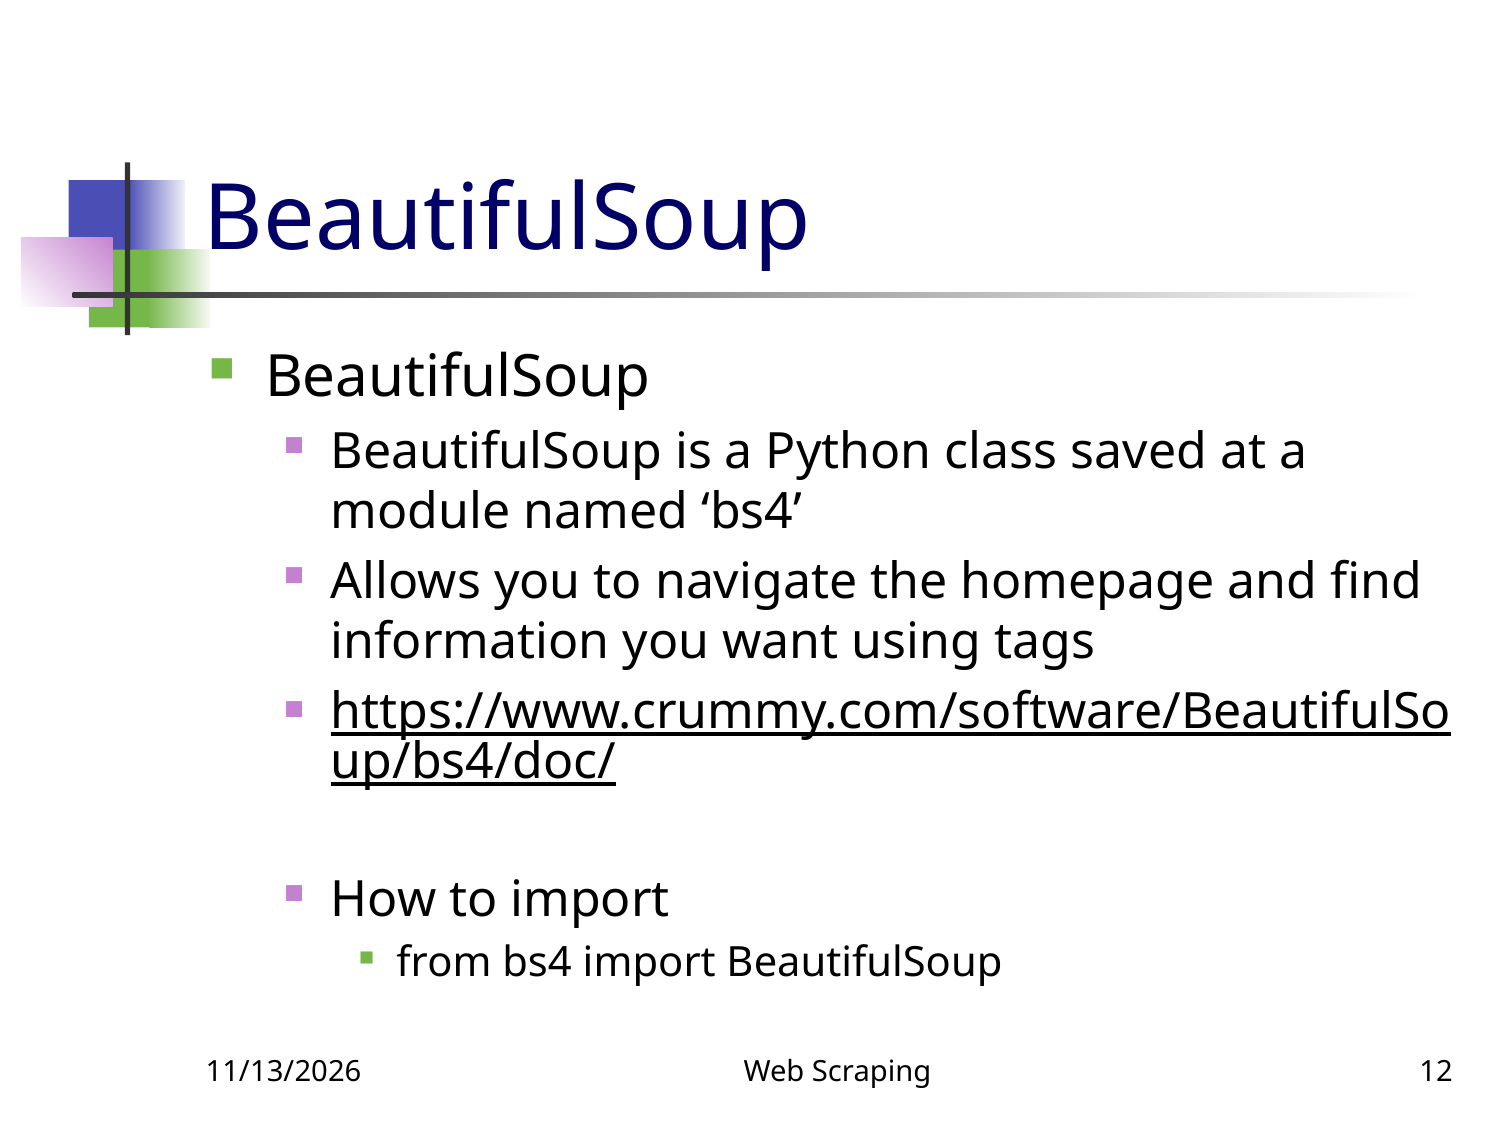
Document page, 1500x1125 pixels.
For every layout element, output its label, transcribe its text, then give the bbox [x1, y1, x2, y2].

list BeautifulSoup BeautifulSoup is a Python class saved at a module named ‘bs4’ Allows you to navigate the homepage and find information you want using tags https://www.crummy.com/software/BeautifulSoup/bs4/doc/ How to import from bs4 import BeautifulSoup [193, 331, 1469, 1006]
footer Web Scraping [600, 1024, 1075, 1100]
slide_number 12 [1155, 1024, 1468, 1100]
title BeautifulSoup [188, 35, 1468, 275]
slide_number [190, 1024, 504, 1100]
